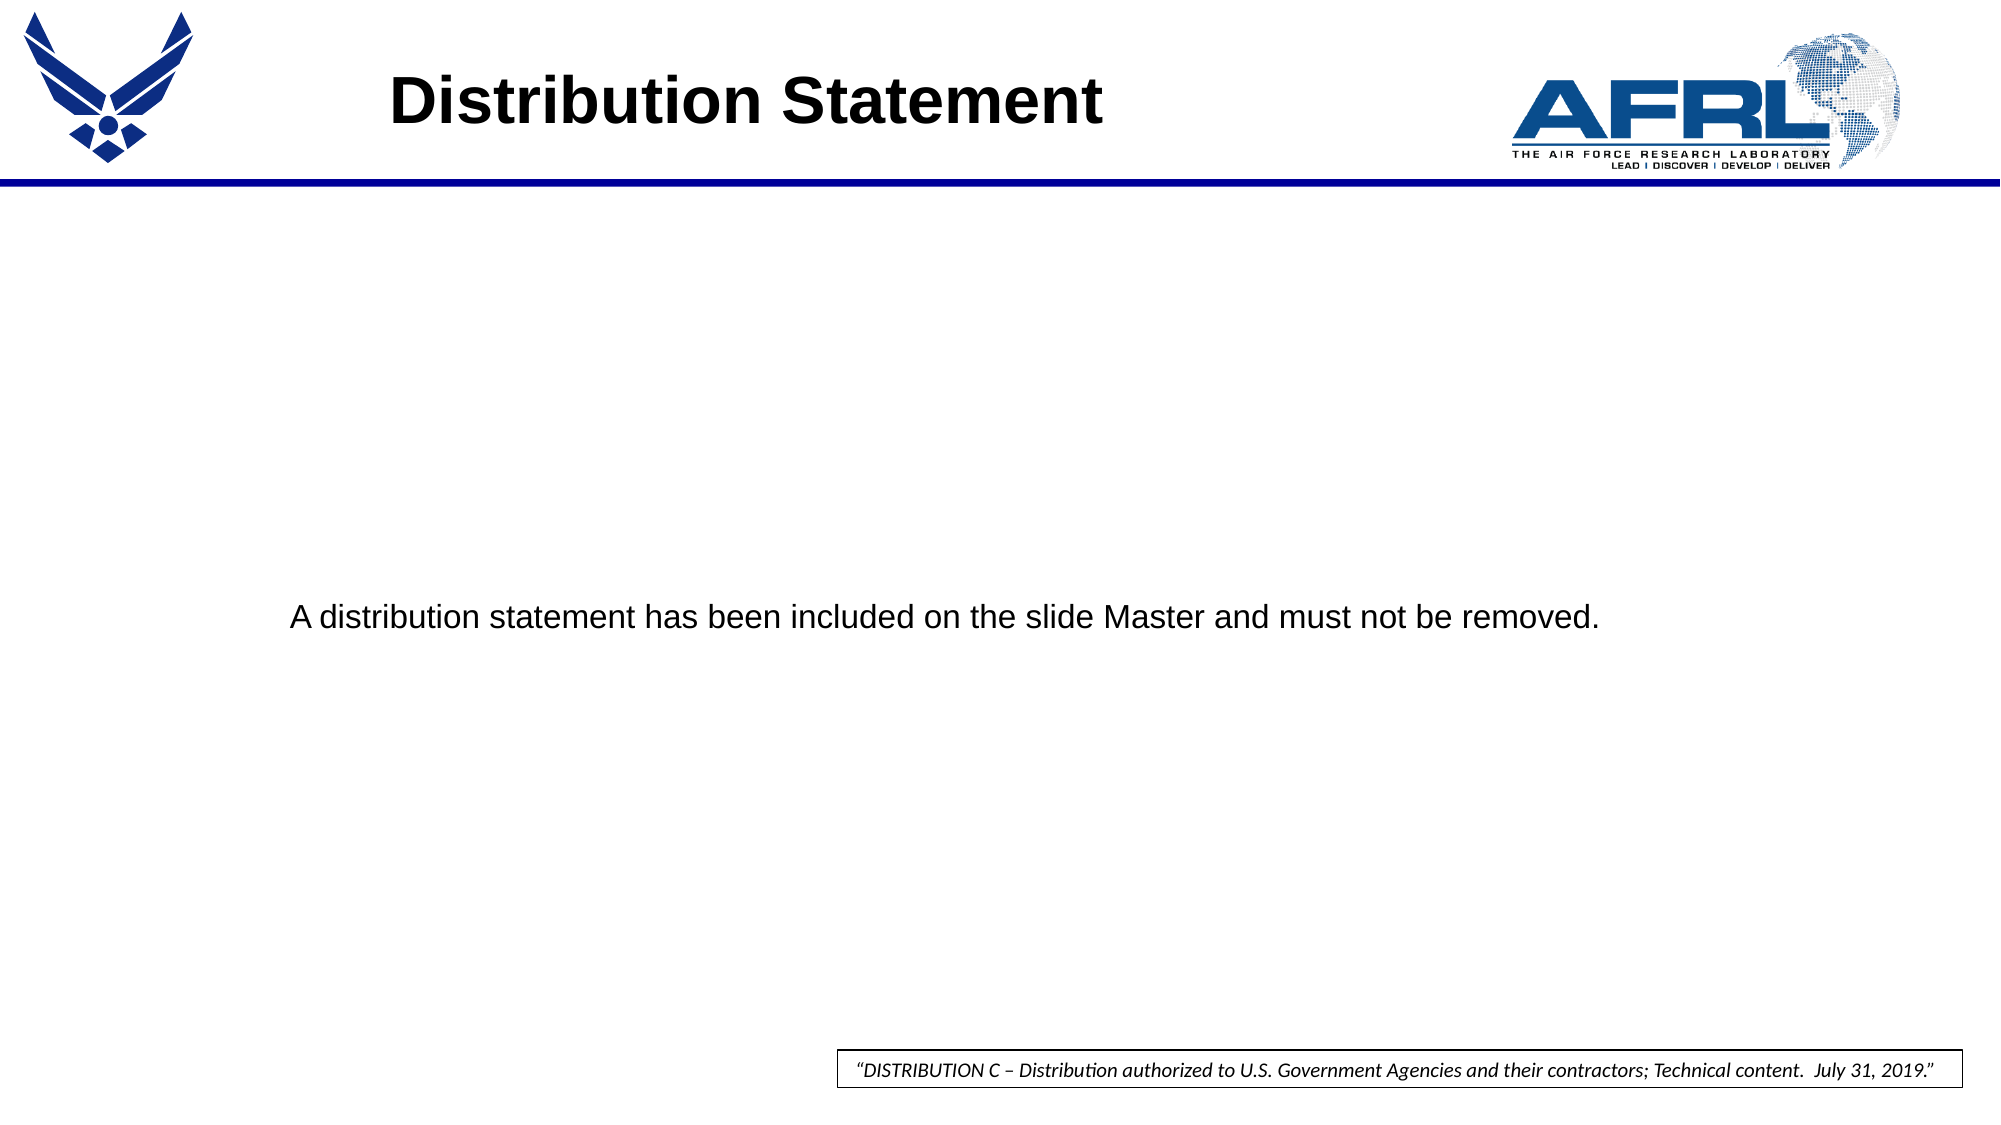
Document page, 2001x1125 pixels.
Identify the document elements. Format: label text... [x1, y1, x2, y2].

text_box A distribution statement has been included on the slide Master and must not be removed. [274, 587, 1713, 682]
text_box Distribution Statement [375, 49, 1446, 145]
picture [1512, 33, 1900, 169]
